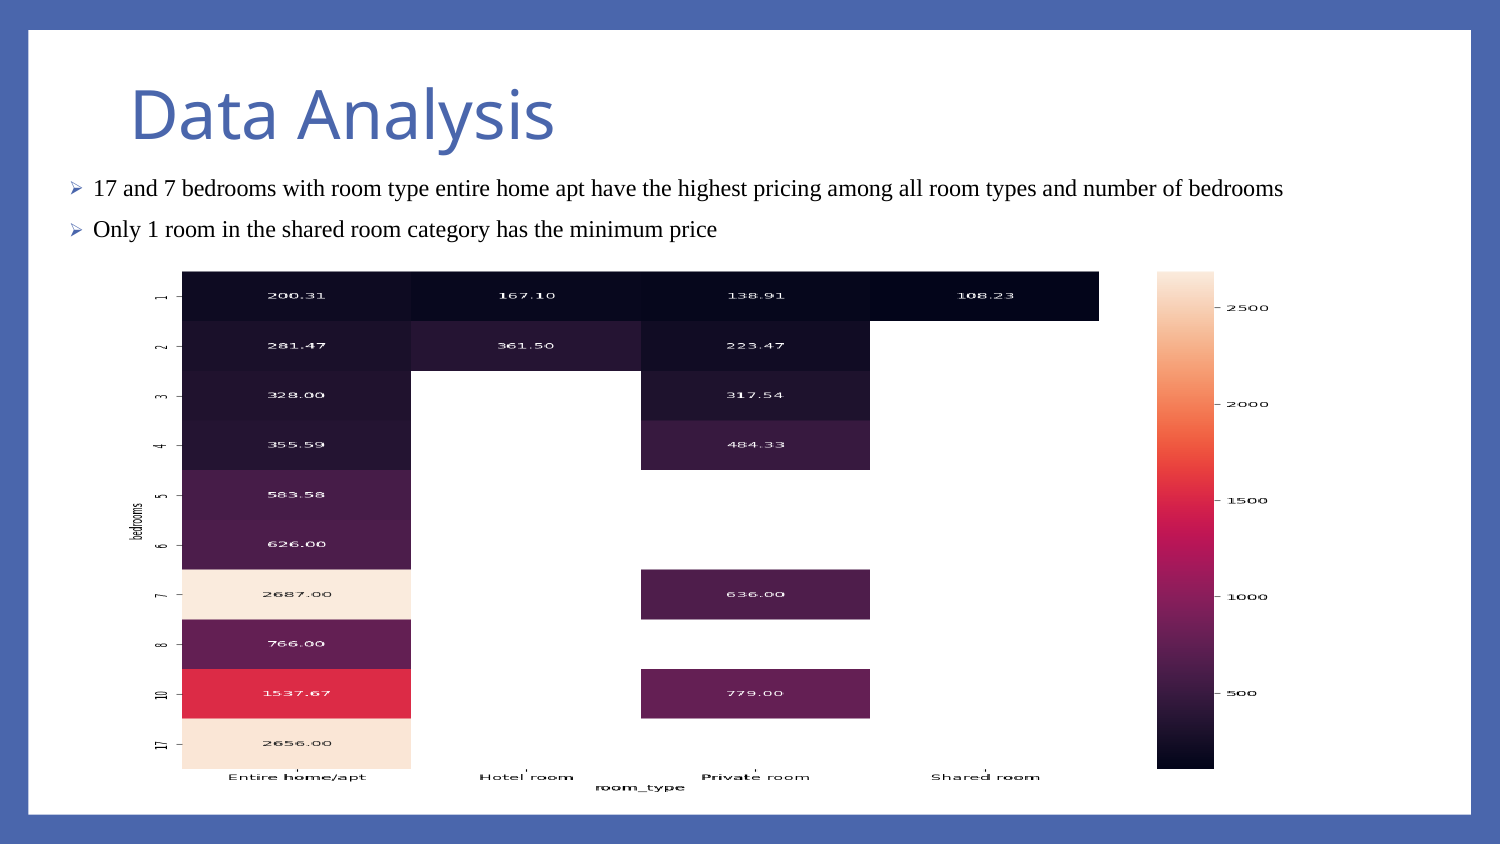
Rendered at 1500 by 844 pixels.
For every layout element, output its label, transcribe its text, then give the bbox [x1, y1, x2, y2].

title Data Analysis [117, 75, 1356, 160]
picture [117, 266, 1281, 797]
list 17 and 7 bedrooms with room type entire home apt have the highest pricing among all room types and number of bedrooms Only 1 room in the shared room category has the minimum price [53, 169, 1302, 258]
